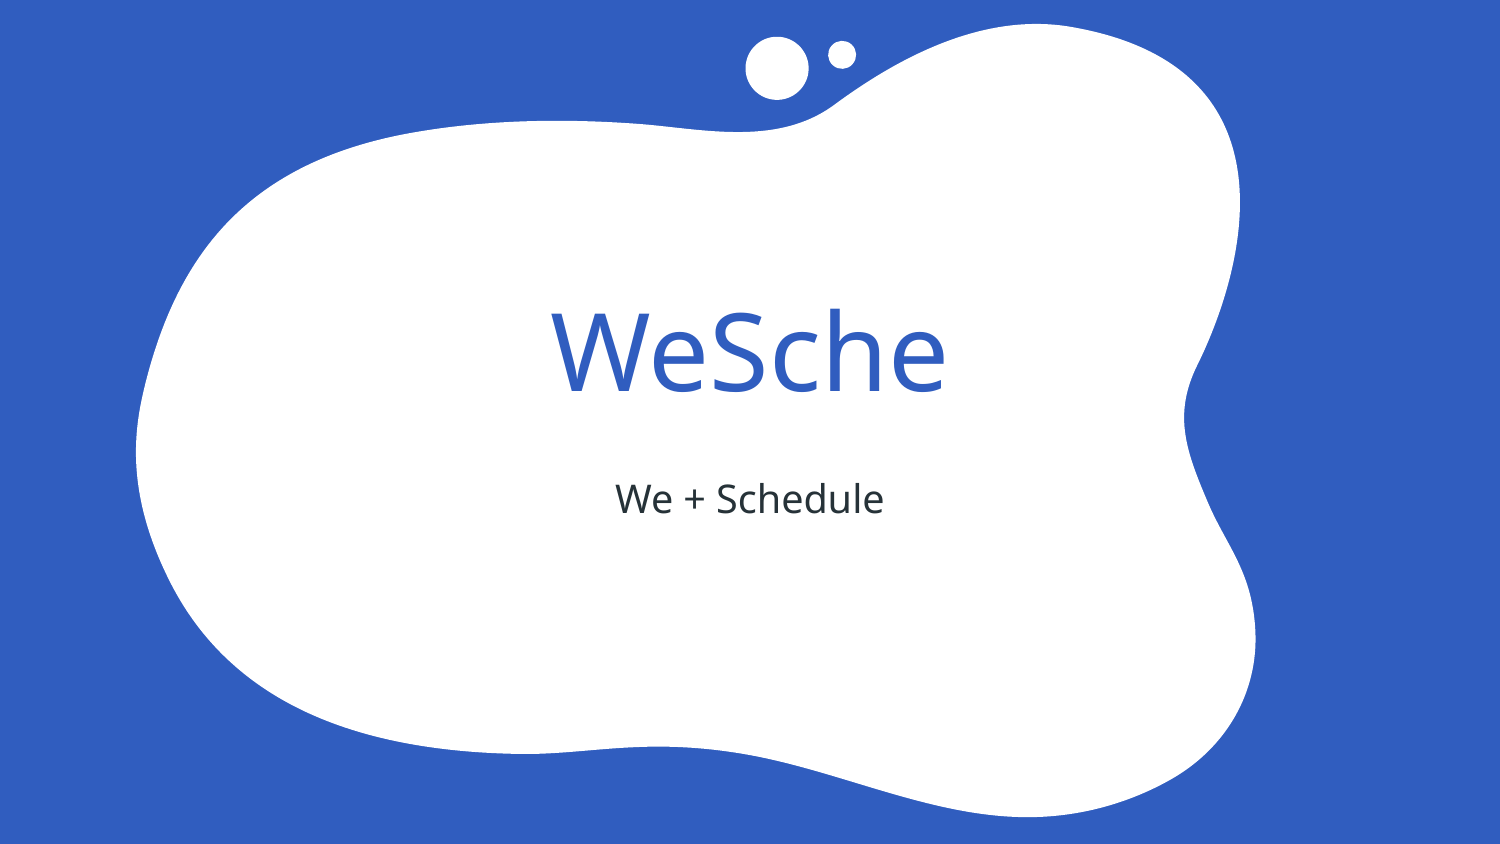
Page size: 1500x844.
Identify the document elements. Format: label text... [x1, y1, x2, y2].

title WeSche [395, 267, 1105, 432]
list We + Schedule [395, 458, 1105, 576]
